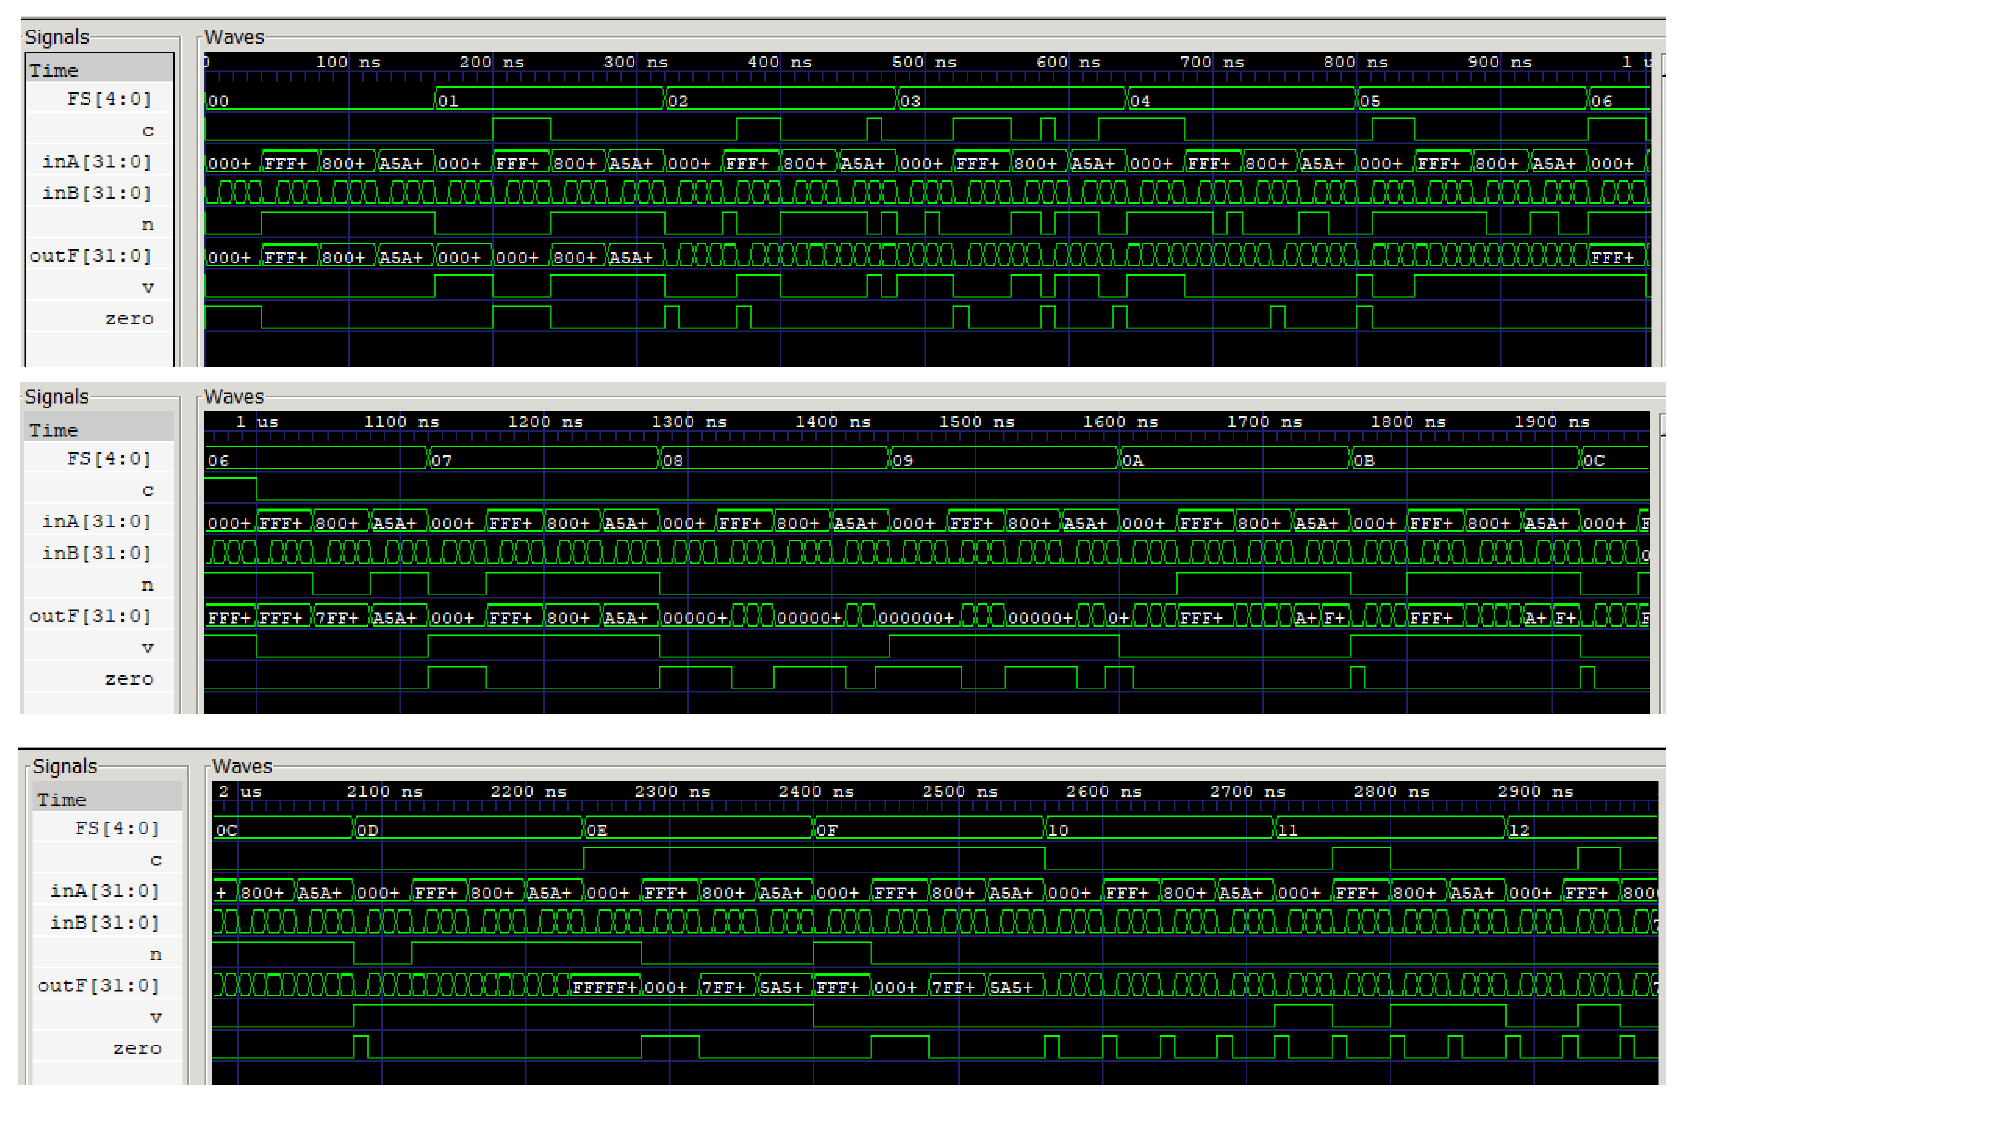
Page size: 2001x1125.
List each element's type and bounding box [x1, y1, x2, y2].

picture [17, 746, 1666, 1086]
picture [20, 16, 1666, 368]
picture [20, 381, 1667, 715]
